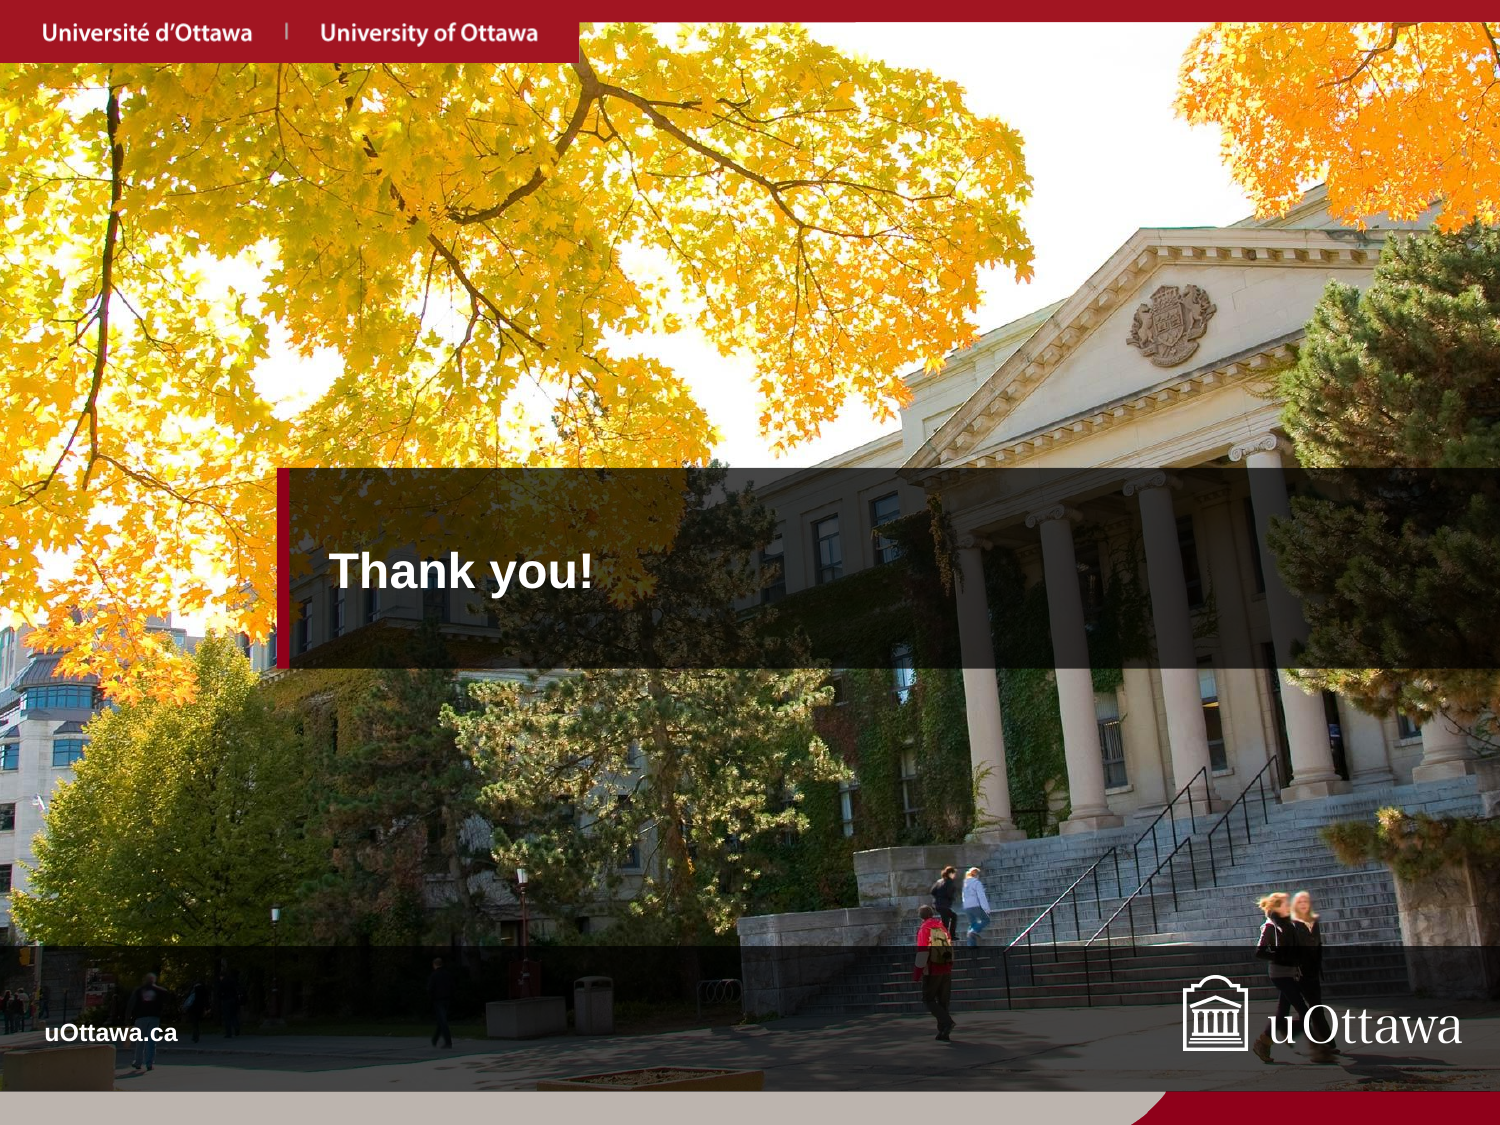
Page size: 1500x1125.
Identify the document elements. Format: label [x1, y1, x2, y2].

text_box [0, 0, 1500, 1125]
